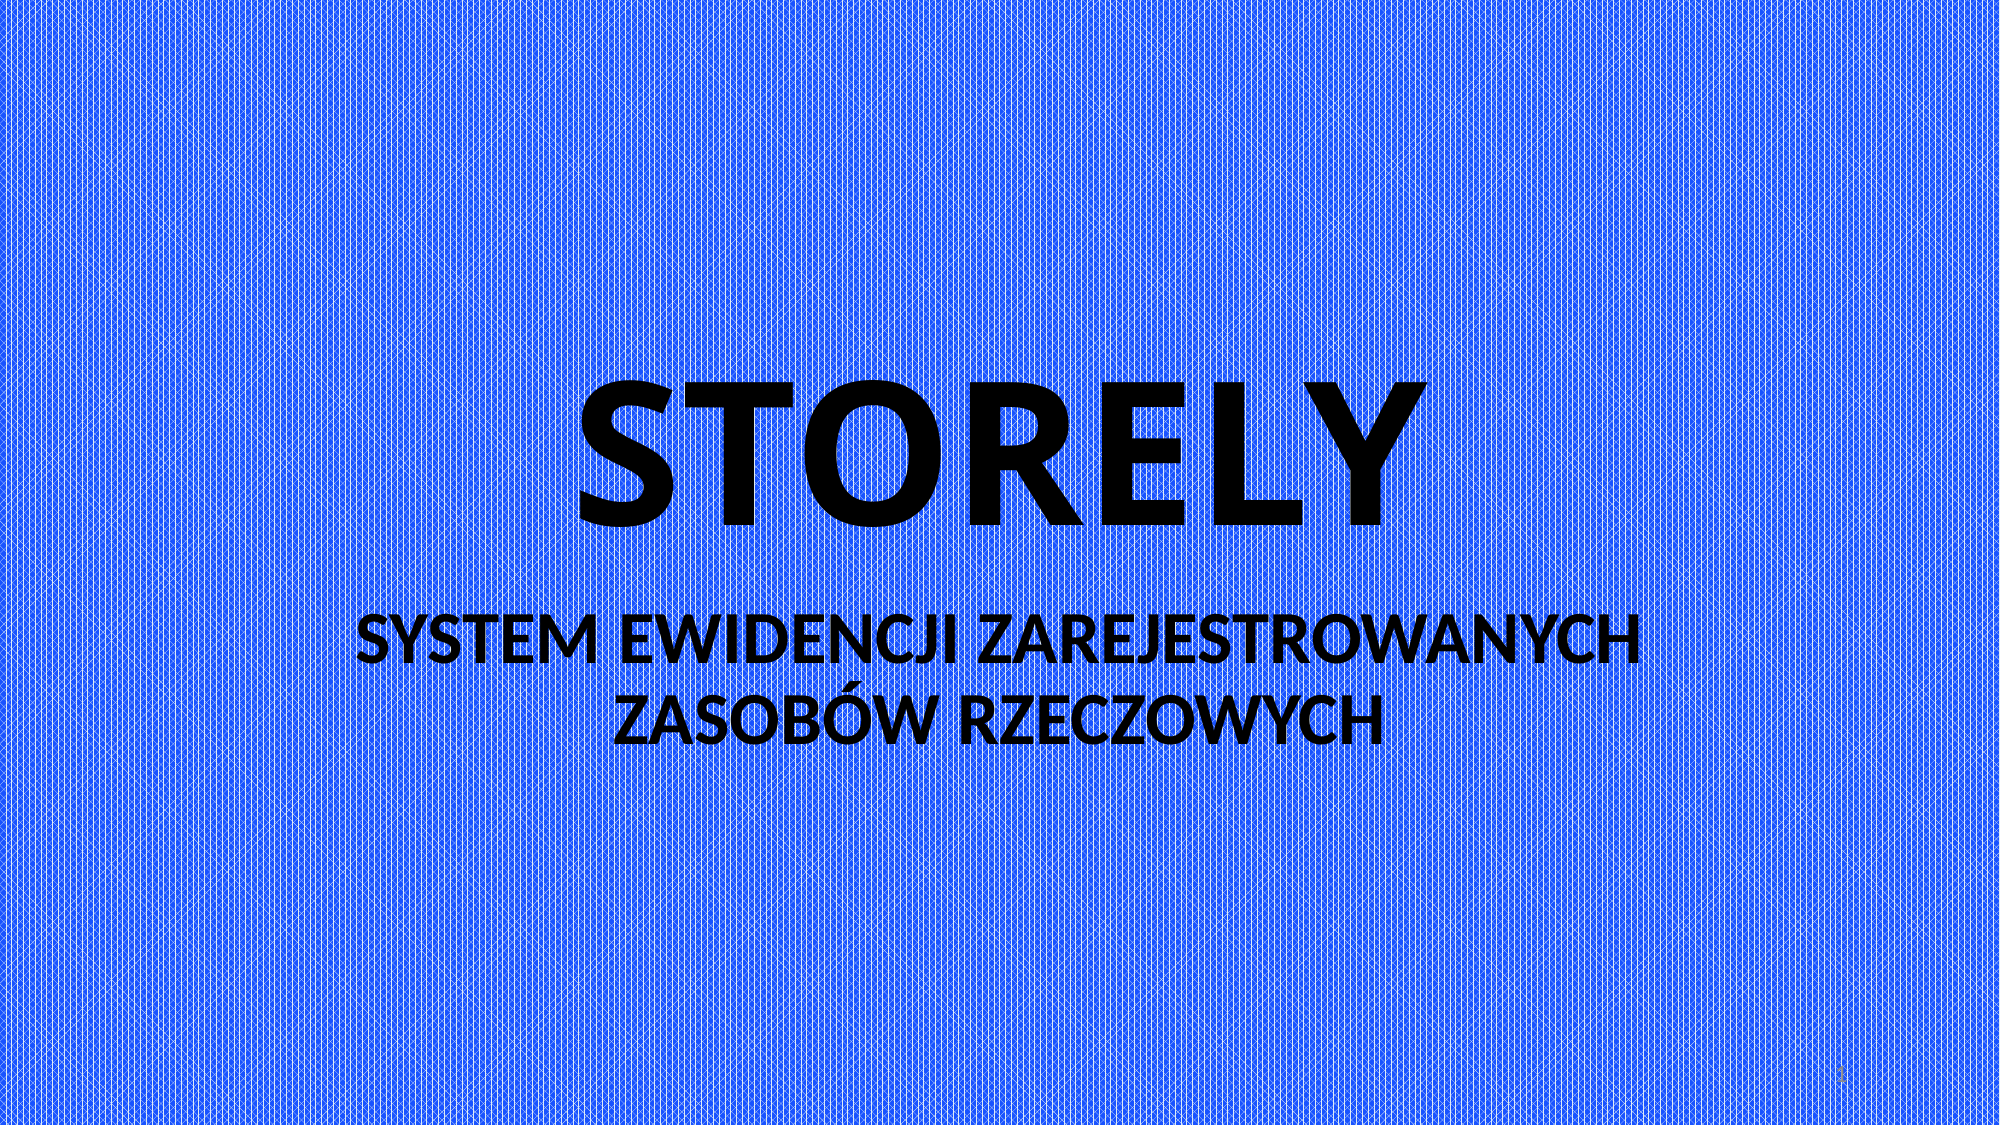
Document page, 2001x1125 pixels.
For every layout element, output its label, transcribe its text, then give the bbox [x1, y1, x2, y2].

title STORELY [249, 184, 1750, 576]
slide_number 1 [1412, 1042, 1863, 1103]
subtitle SYSTEM EWIDENCJI ZAREJESTROWANYCH ZASOBÓW RZECZOWYCH [249, 590, 1750, 863]
